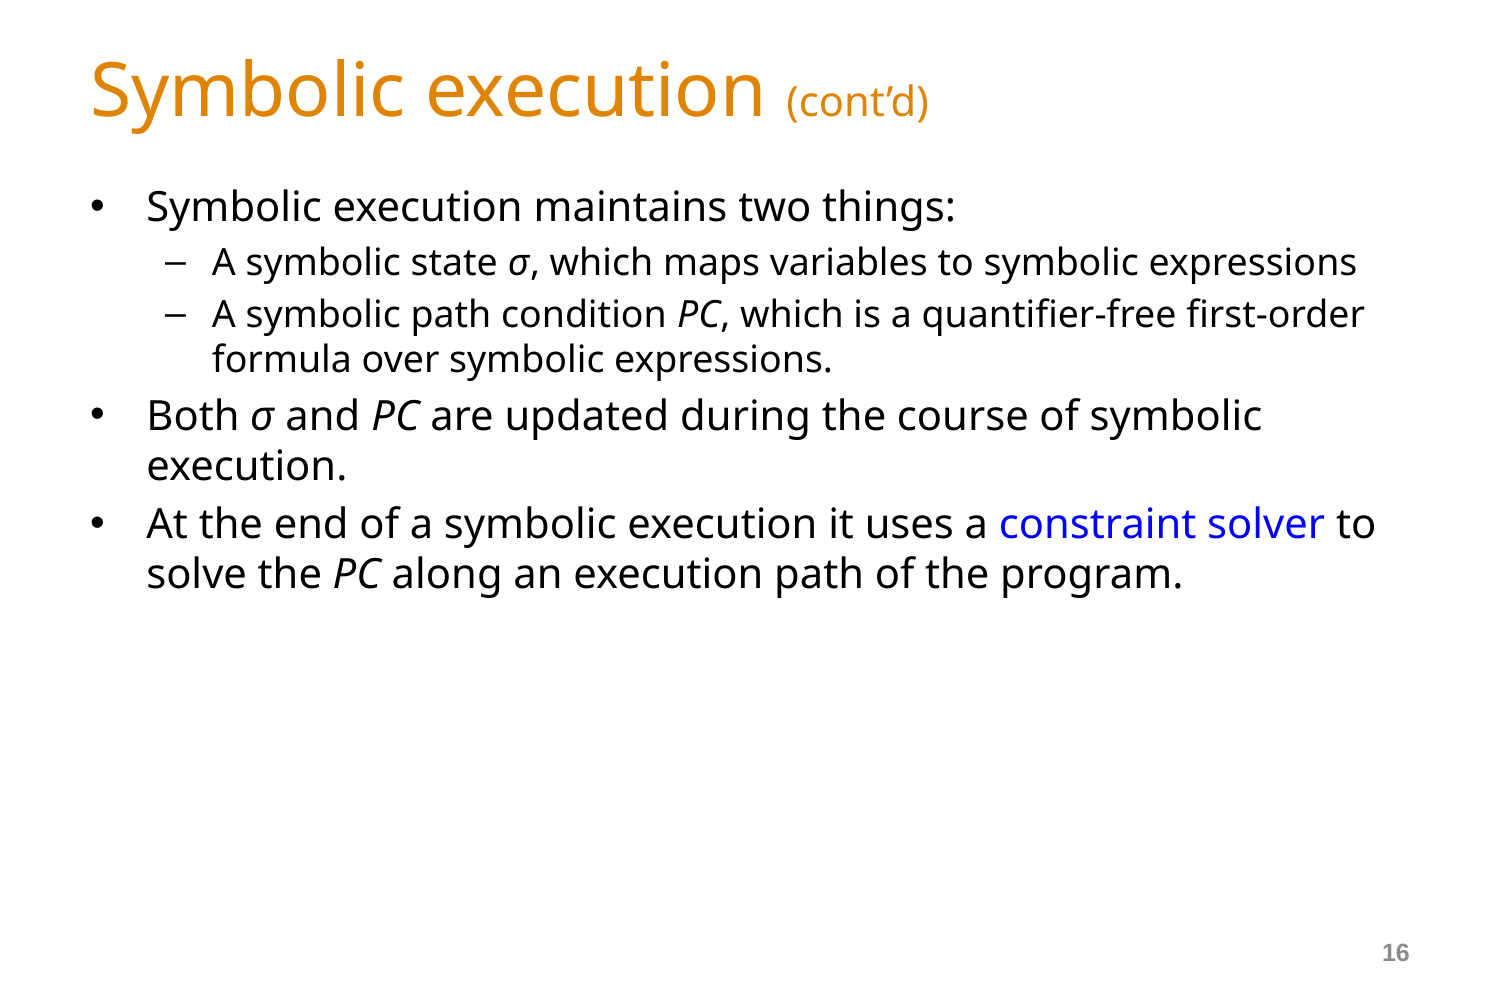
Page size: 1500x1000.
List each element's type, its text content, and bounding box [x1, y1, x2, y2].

slide_number 16 [1074, 926, 1425, 981]
list Symbolic execution maintains two things: A symbolic state σ, which maps variables to symbolic expressions A symbolic path condition PC, which is a quantifier-free first-order formula over symbolic expressions. Both σ and PC are updated during the course of symbolic execution. At the end of a symbolic execution it uses a constraint solver to solve the PC along an execution path of the program. [75, 172, 1425, 894]
title Symbolic execution (cont’d) [75, 40, 1425, 133]
